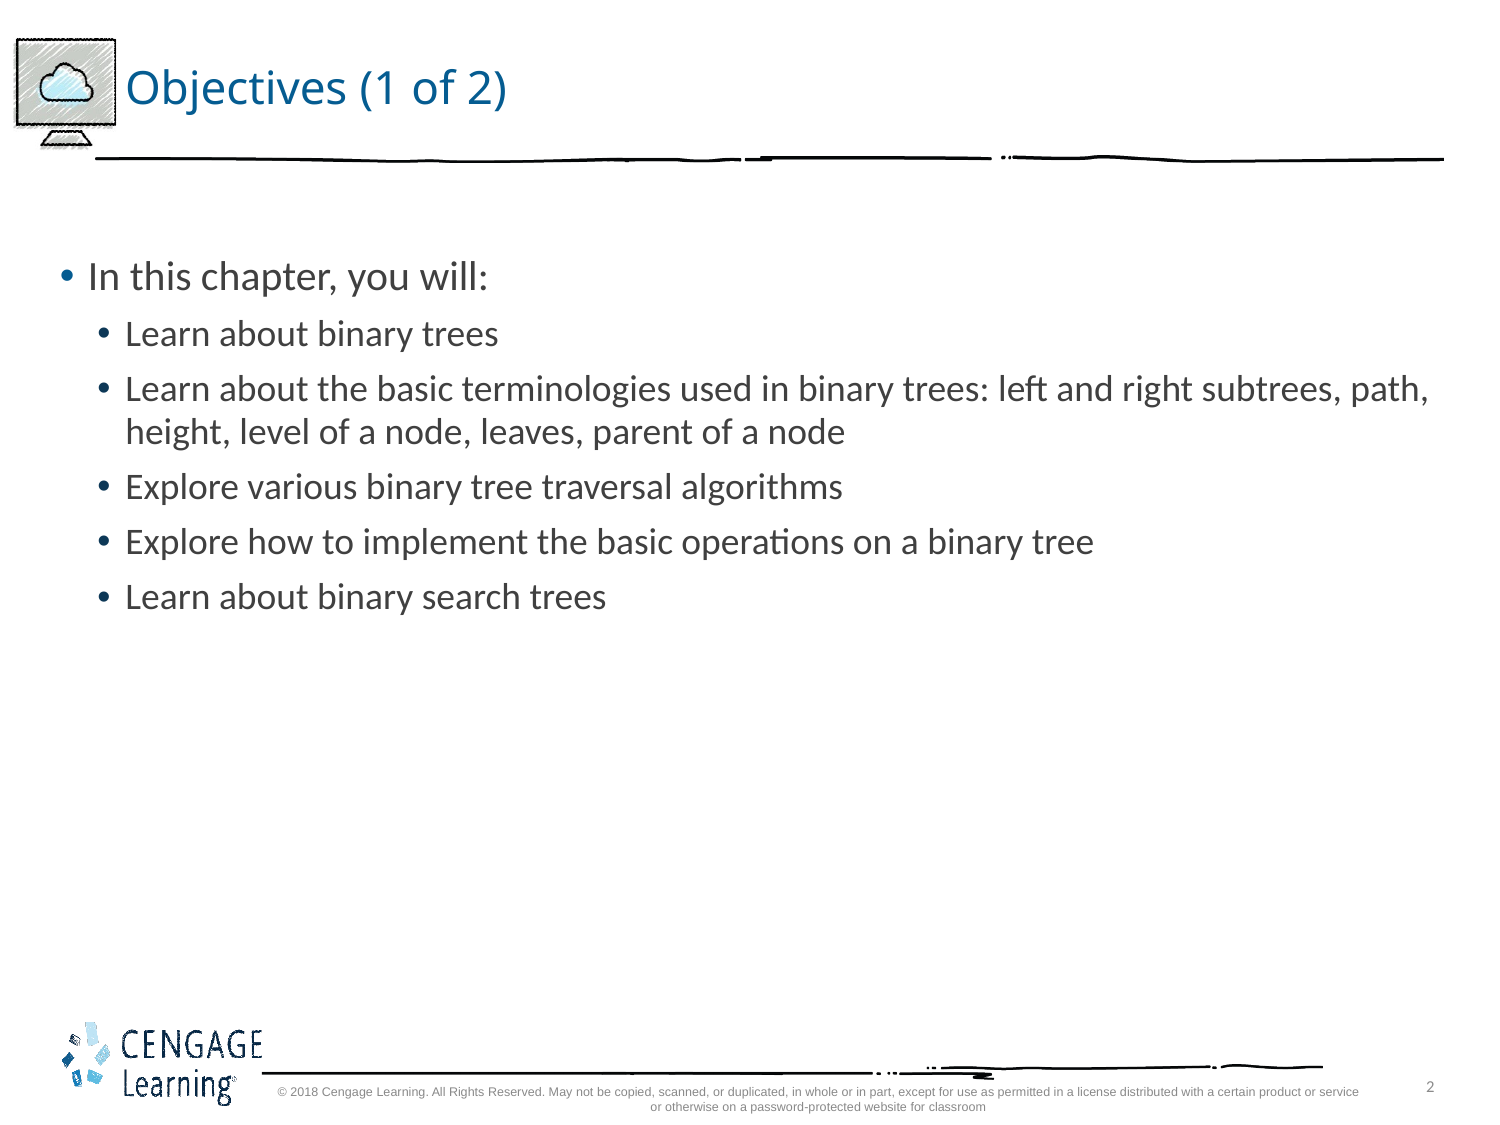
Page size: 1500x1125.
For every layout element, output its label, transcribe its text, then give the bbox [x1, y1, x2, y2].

picture [62, 1022, 1323, 1106]
footer © 2018 Cengage Learning. All Rights Reserved. May not be copied, scanned, or duplicated, in whole or in part, except for use as permitted in a license distributed with a certain product or service or otherwise on a password-protected website for classroom [261, 1079, 1375, 1120]
picture [12, 36, 117, 151]
list In this chapter, you will: Learn about binary trees Learn about the basic terminologies used in binary trees: left and right subtrees, path, height, level of a node, leaves, parent of a node Explore various binary tree traversal algorithms Explore how to implement the basic operations on a binary tree Learn about binary search trees [59, 252, 1441, 485]
picture [95, 155, 1444, 163]
title Objectives (1 of 2) [125, 66, 1442, 116]
